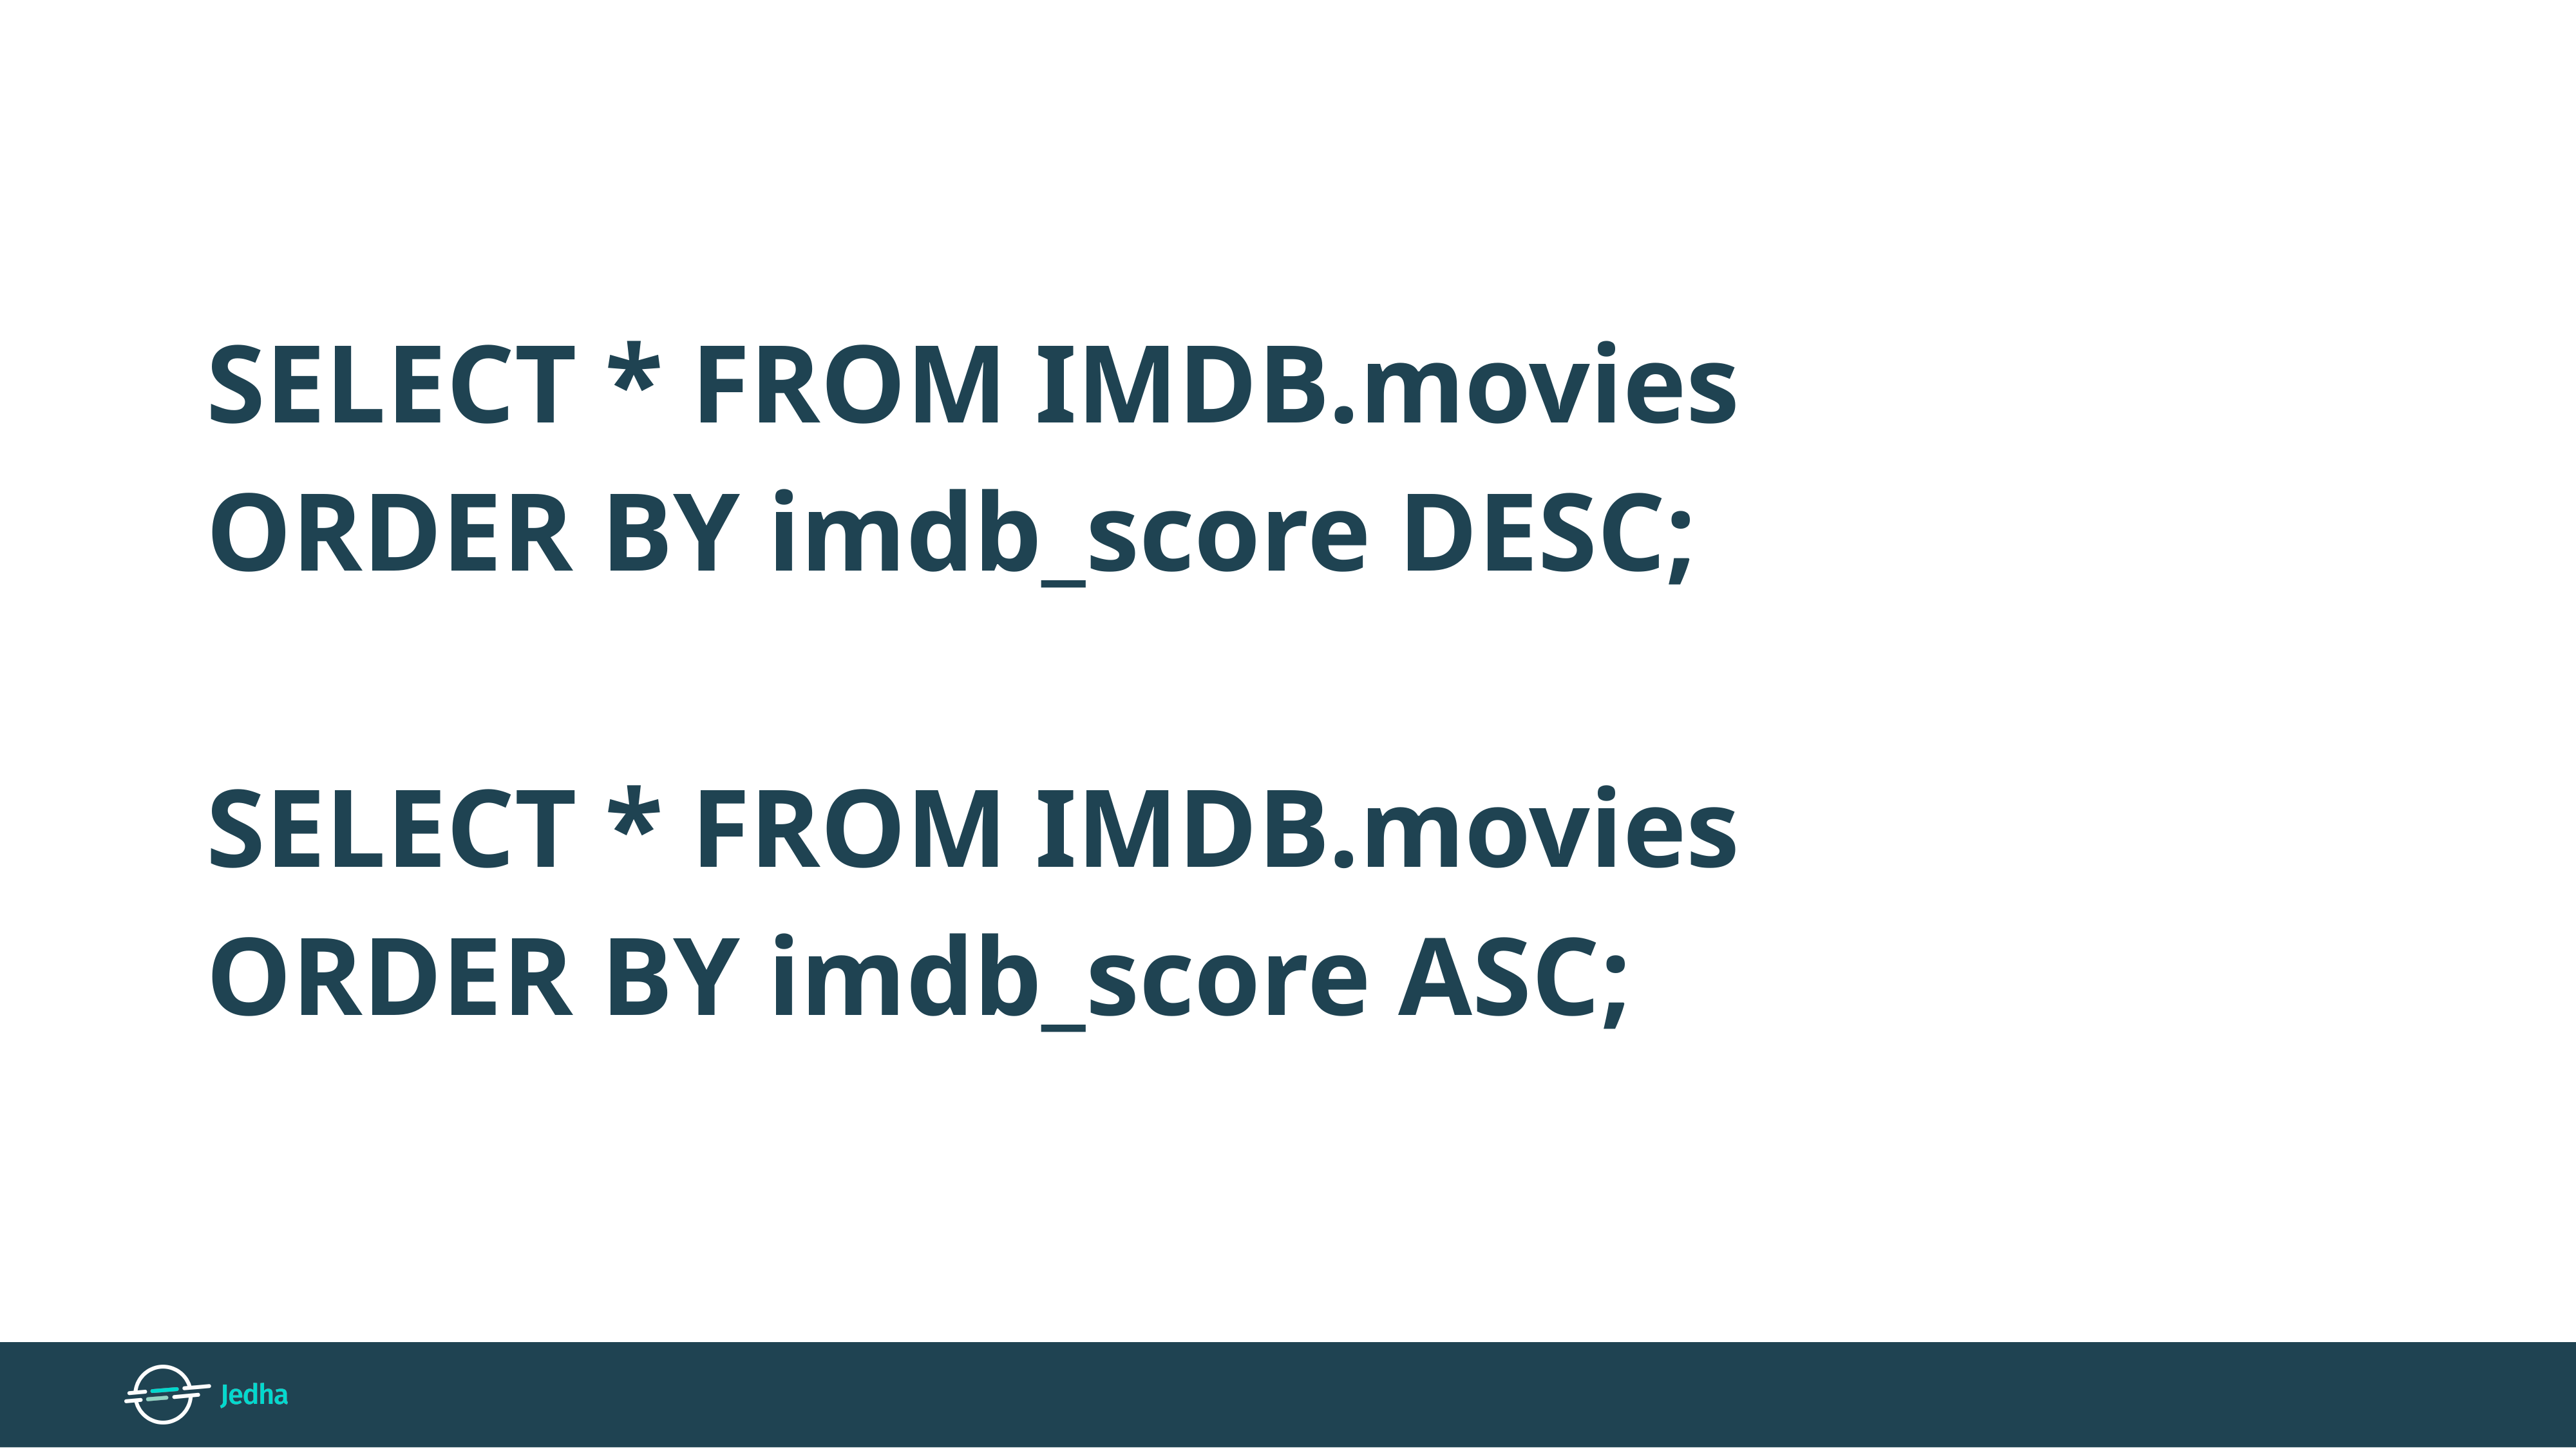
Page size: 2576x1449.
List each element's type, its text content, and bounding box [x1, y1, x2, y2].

text_box [0, 1342, 2576, 1448]
title SELECT * FROM IMDB.movies ORDER BY imdb_score DESC; SELECT * FROM IMDB.movies ORDER BY imdb_score ASC; [180, 270, 2529, 421]
picture [124, 1365, 288, 1425]
